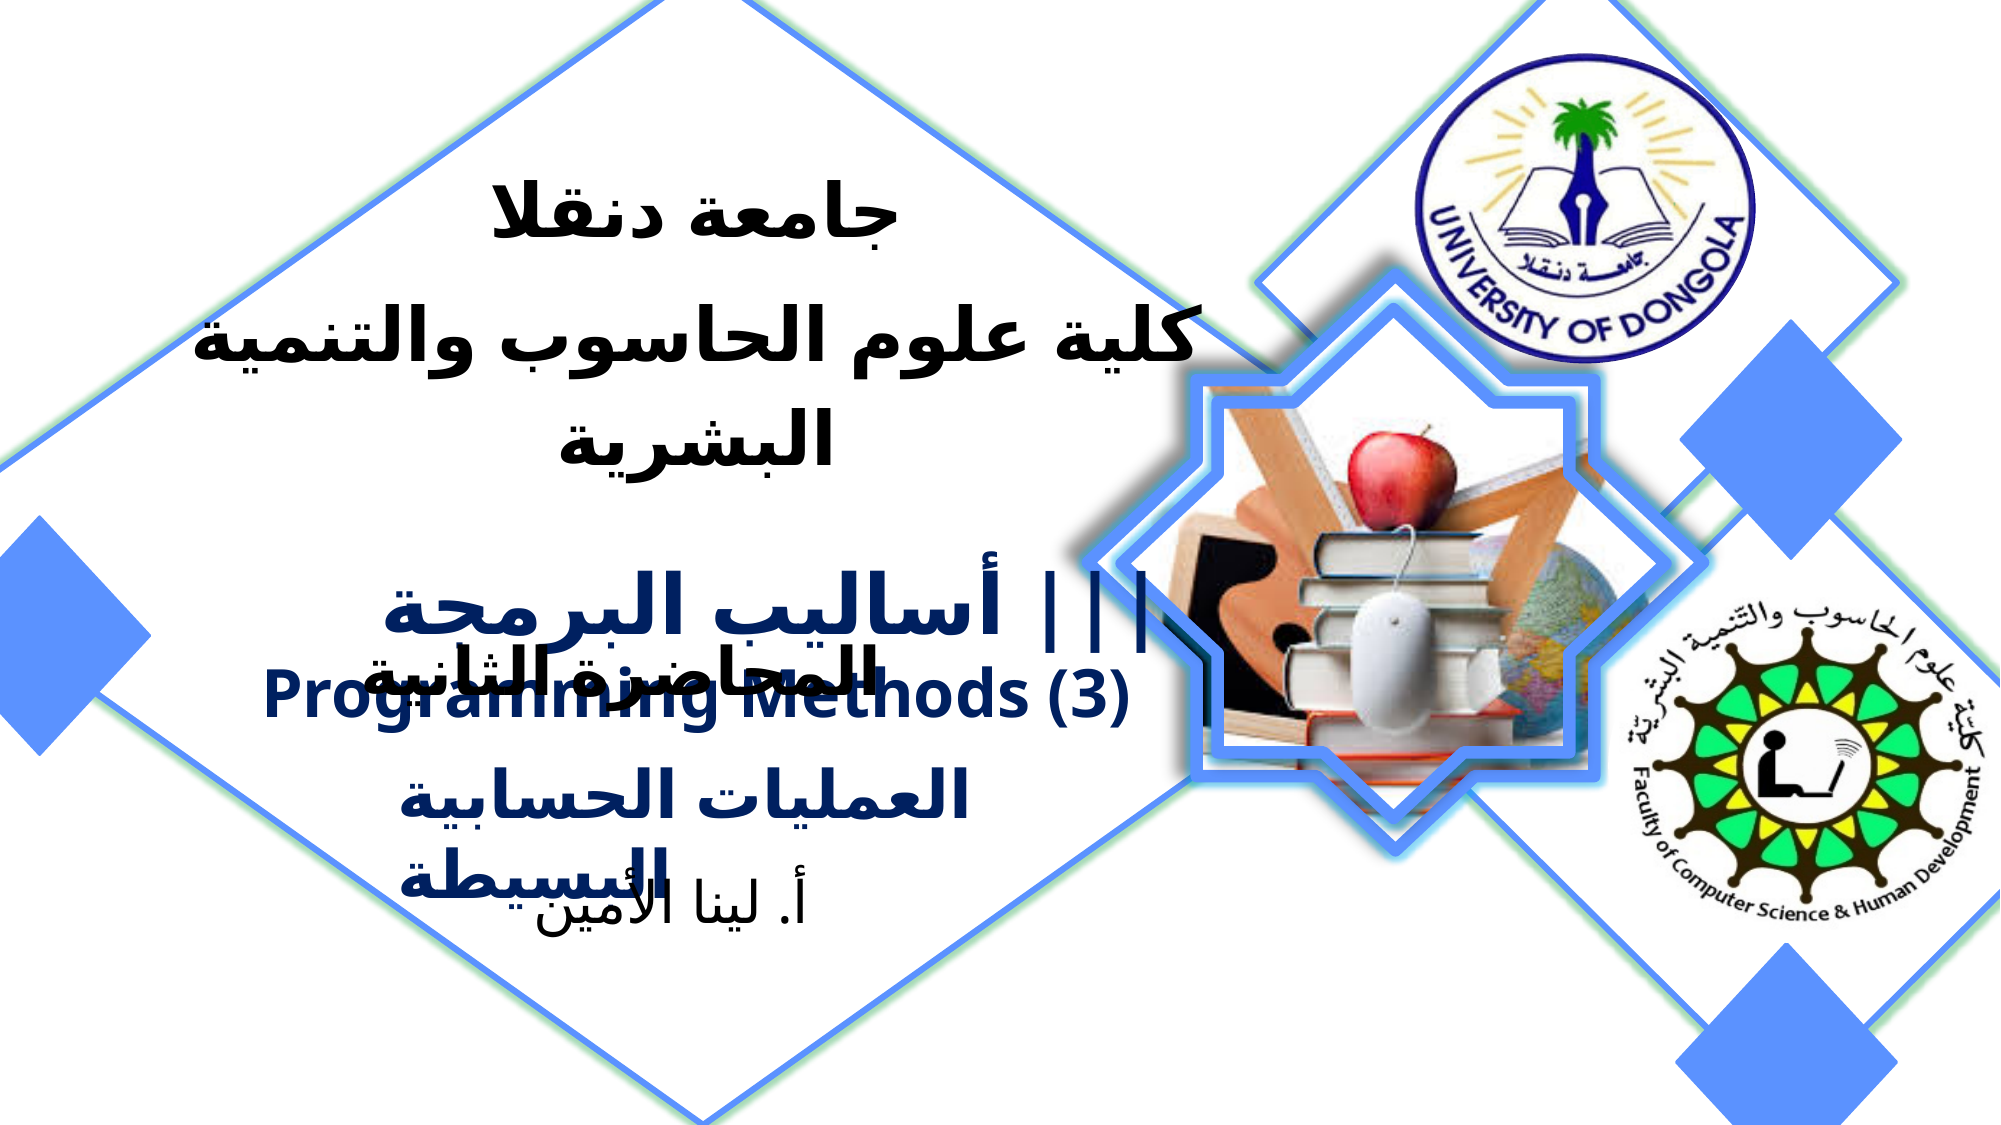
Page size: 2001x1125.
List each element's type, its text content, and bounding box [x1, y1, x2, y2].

text_box [0, 358, 153, 621]
text_box جامعة دنقلا كلية علوم الحاسوب والتنمية البشرية أساليب البرمجة ||| Programming Methods (3) [153, 141, 1240, 739]
text_box [459, 0, 948, 141]
text_box [1535, 859, 1783, 1028]
text_box [158, 739, 1084, 917]
text_box [1414, 53, 1756, 315]
text_box [1269, 0, 1899, 405]
text_box [444, 920, 994, 1125]
text_box [1709, 319, 1903, 560]
picture [1087, 274, 1704, 851]
text_box [1790, 808, 2000, 1028]
text_box العمليات الحسابية البسيطة [382, 744, 998, 920]
text_box [0, 515, 139, 756]
text_box [125, 716, 153, 736]
text_box [1709, 510, 2000, 723]
text_box [1637, 587, 2000, 944]
text_box أ. لينا الأمين [128, 858, 824, 943]
text_box [1675, 943, 1898, 1125]
text_box المحاضرة الثانية [55, 621, 897, 716]
